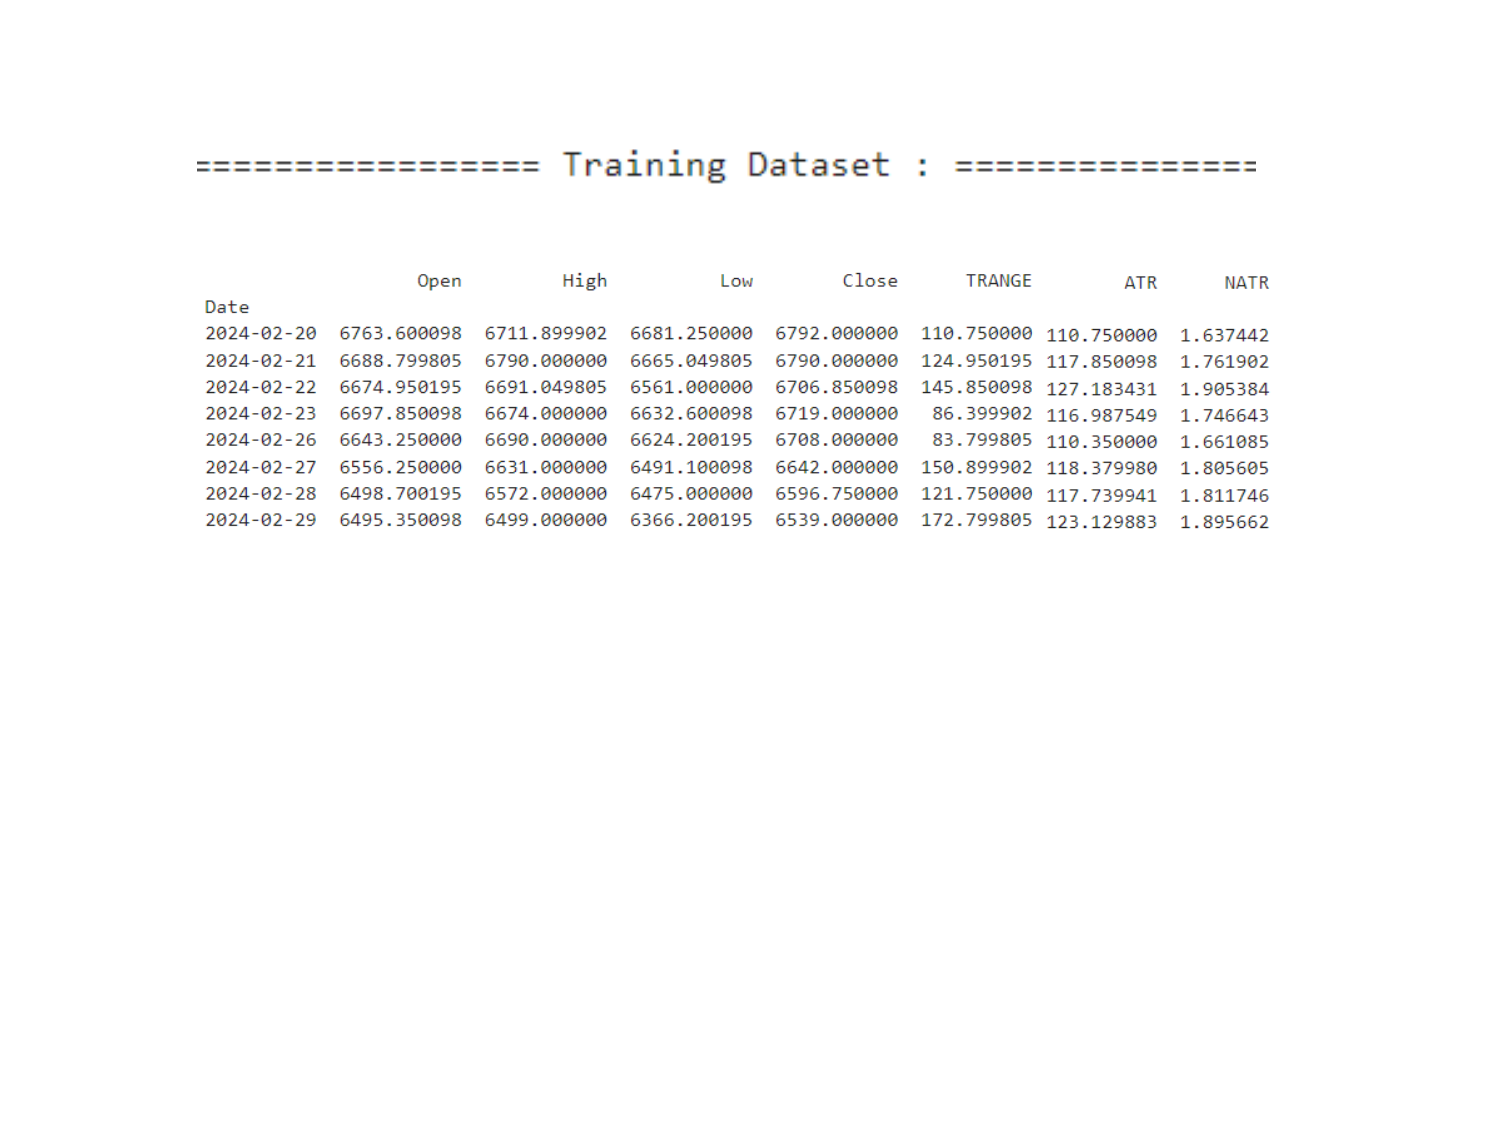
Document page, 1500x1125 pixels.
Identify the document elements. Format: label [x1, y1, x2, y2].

picture [197, 263, 1285, 537]
picture [197, 134, 1256, 186]
